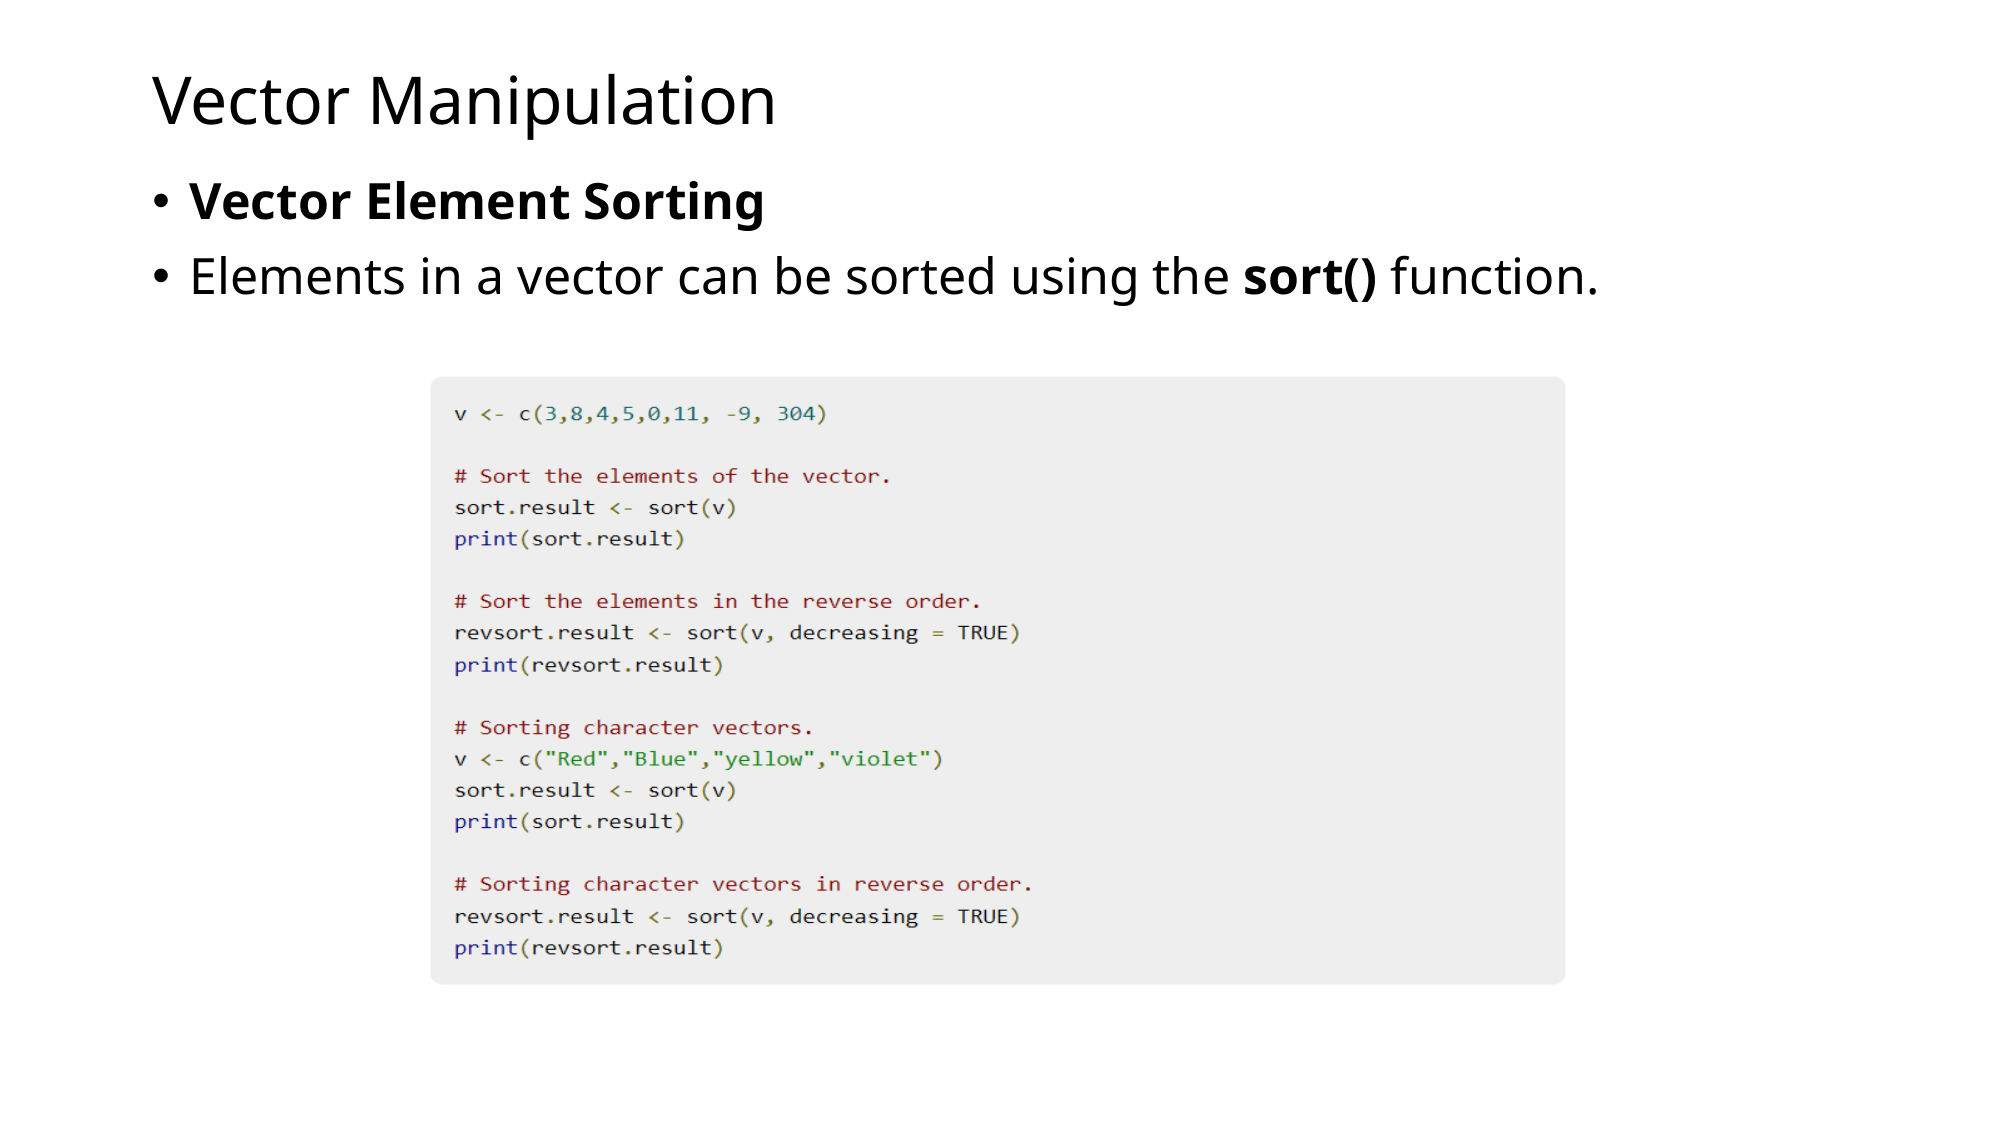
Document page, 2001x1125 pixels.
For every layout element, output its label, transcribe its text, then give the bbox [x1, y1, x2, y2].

list Vector Element Sorting Elements in a vector can be sorted using the sort() function. [137, 169, 1863, 1014]
title Vector Manipulation [137, 59, 1863, 147]
picture [423, 370, 1577, 998]
